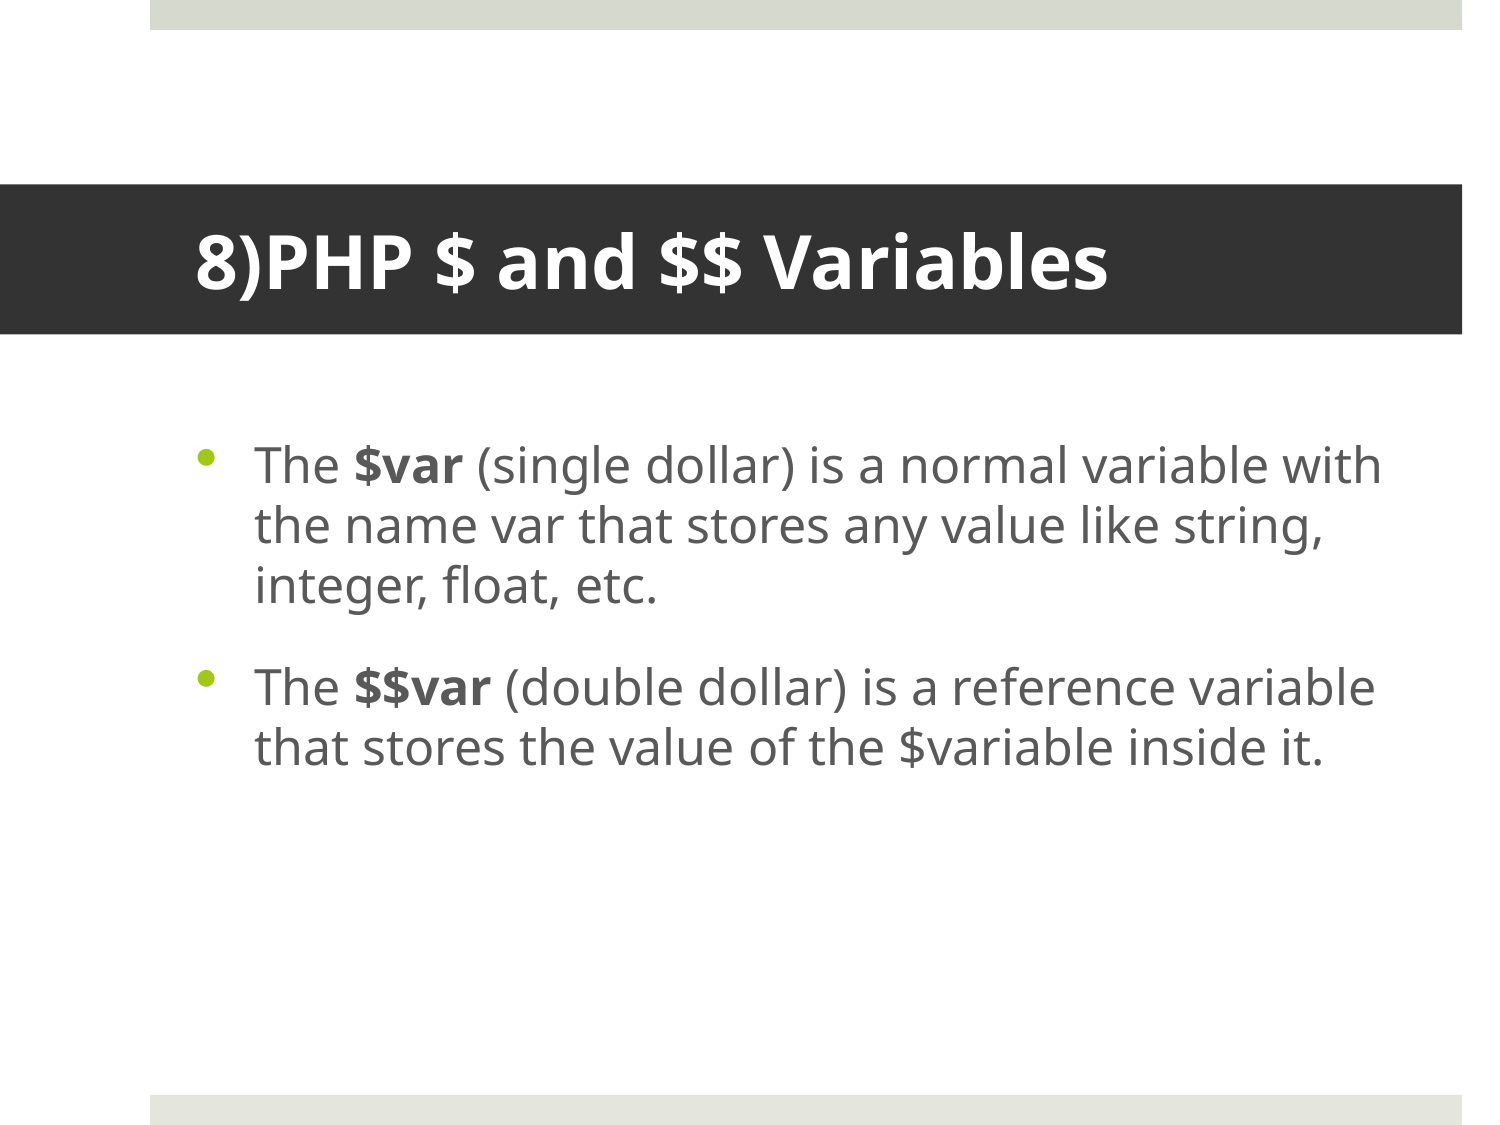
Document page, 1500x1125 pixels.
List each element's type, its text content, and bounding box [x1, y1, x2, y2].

title 8)PHP $ and $$ Variables [0, 184, 1463, 335]
list The $var (single dollar) is a normal variable with the name var that stores any value like string, integer, float, etc. The $$var (double dollar) is a reference variable that stores the value of the $variable inside it. [182, 425, 1432, 1028]
